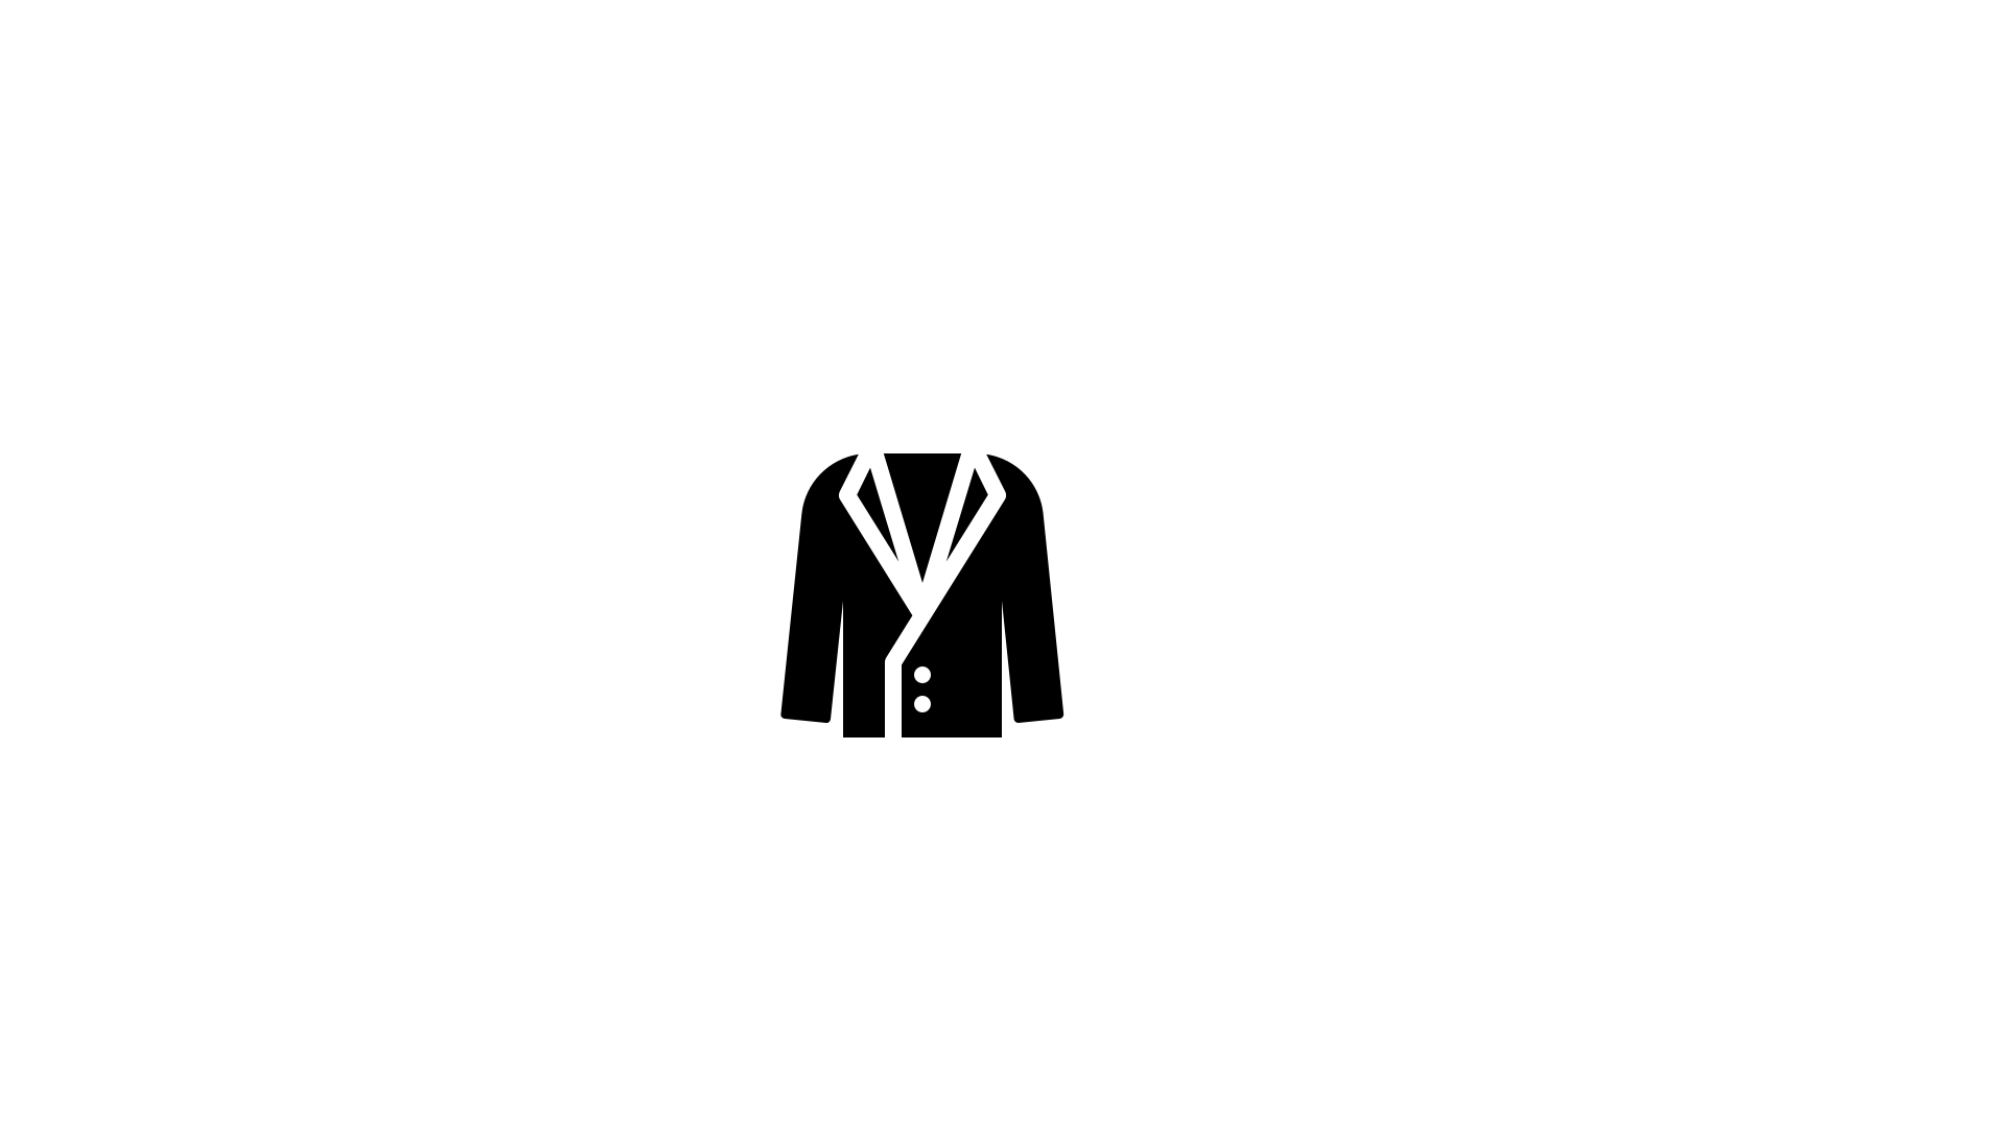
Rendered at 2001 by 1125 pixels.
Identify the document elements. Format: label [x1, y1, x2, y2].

picture [722, 395, 1123, 796]
